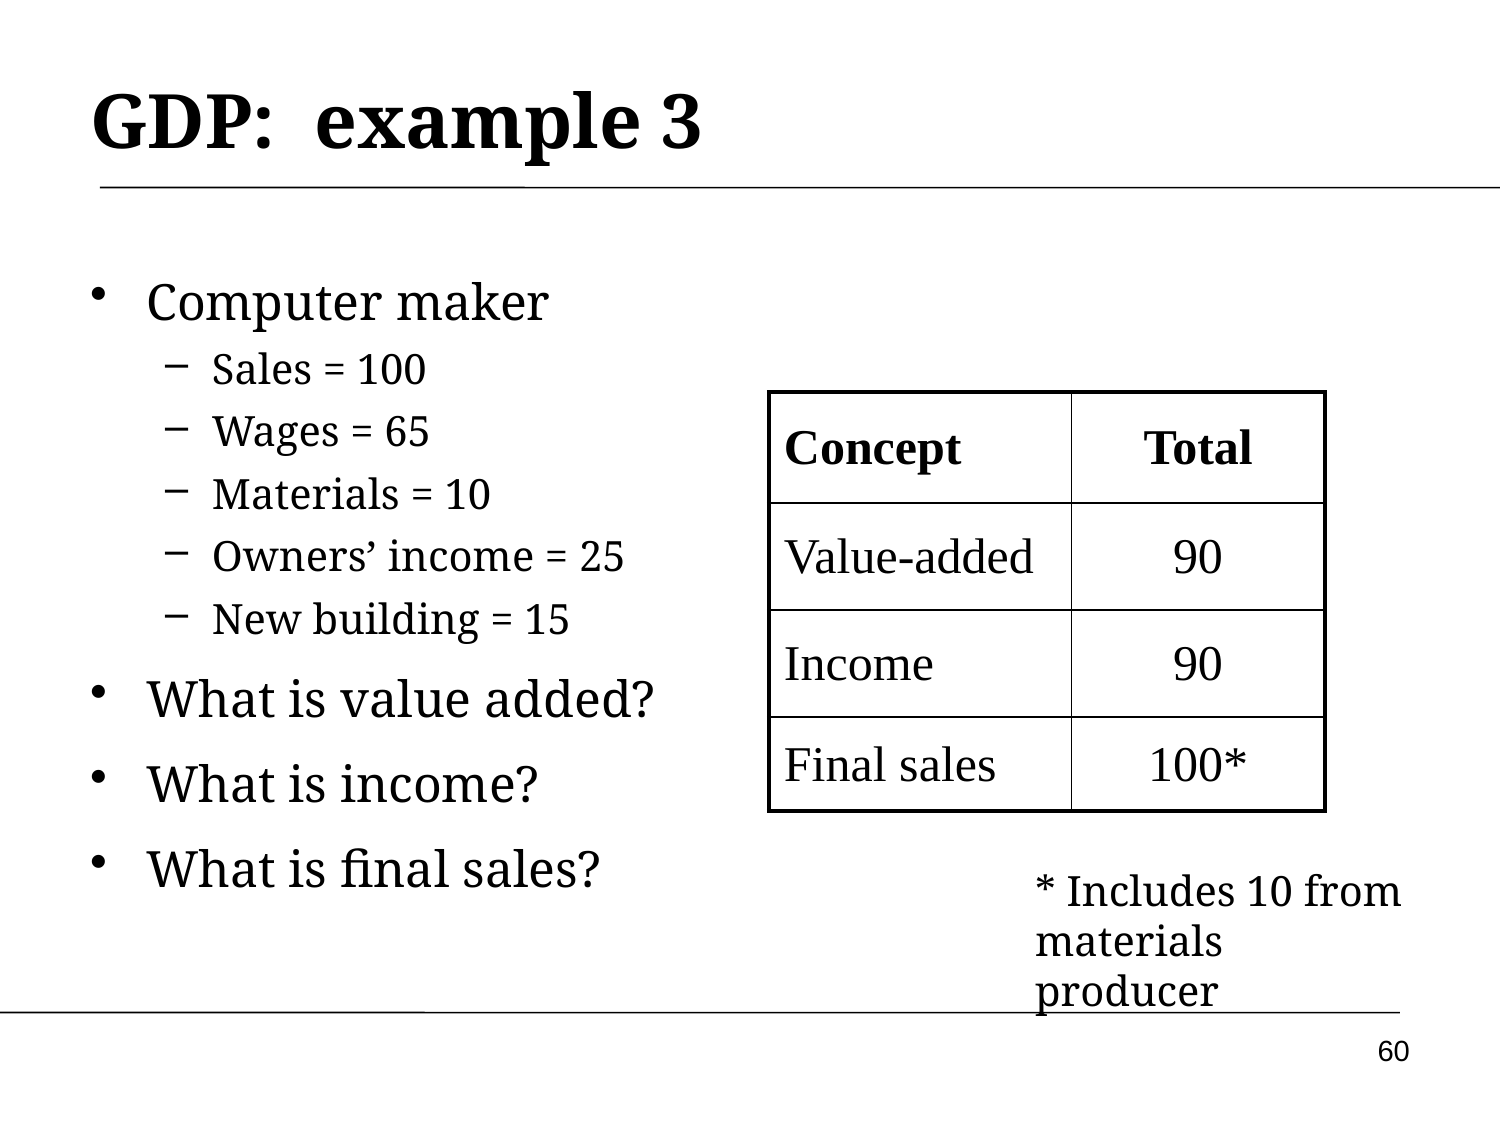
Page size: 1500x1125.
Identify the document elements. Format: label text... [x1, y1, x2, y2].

table_cell Income [771, 611, 1071, 716]
table_cell 90 [1072, 504, 1323, 609]
text_box * Includes 10 from materials producer [1020, 857, 1433, 1022]
table_header Total [1072, 394, 1323, 502]
table_cell 100* [1072, 718, 1323, 809]
table_cell Final sales [771, 718, 1071, 809]
table_header Concept [771, 394, 1071, 502]
slide_number 60 [1074, 1024, 1426, 1103]
list Computer maker Sales = 100 Wages = 65 Materials = 10 Owners’ income = 25 New building = 15 What is value added? What is income? What is final sales? [74, 262, 713, 1006]
table_cell 90 [1072, 611, 1323, 716]
title GDP: example 3 [74, 49, 1426, 188]
table_cell Value-added [771, 504, 1071, 609]
